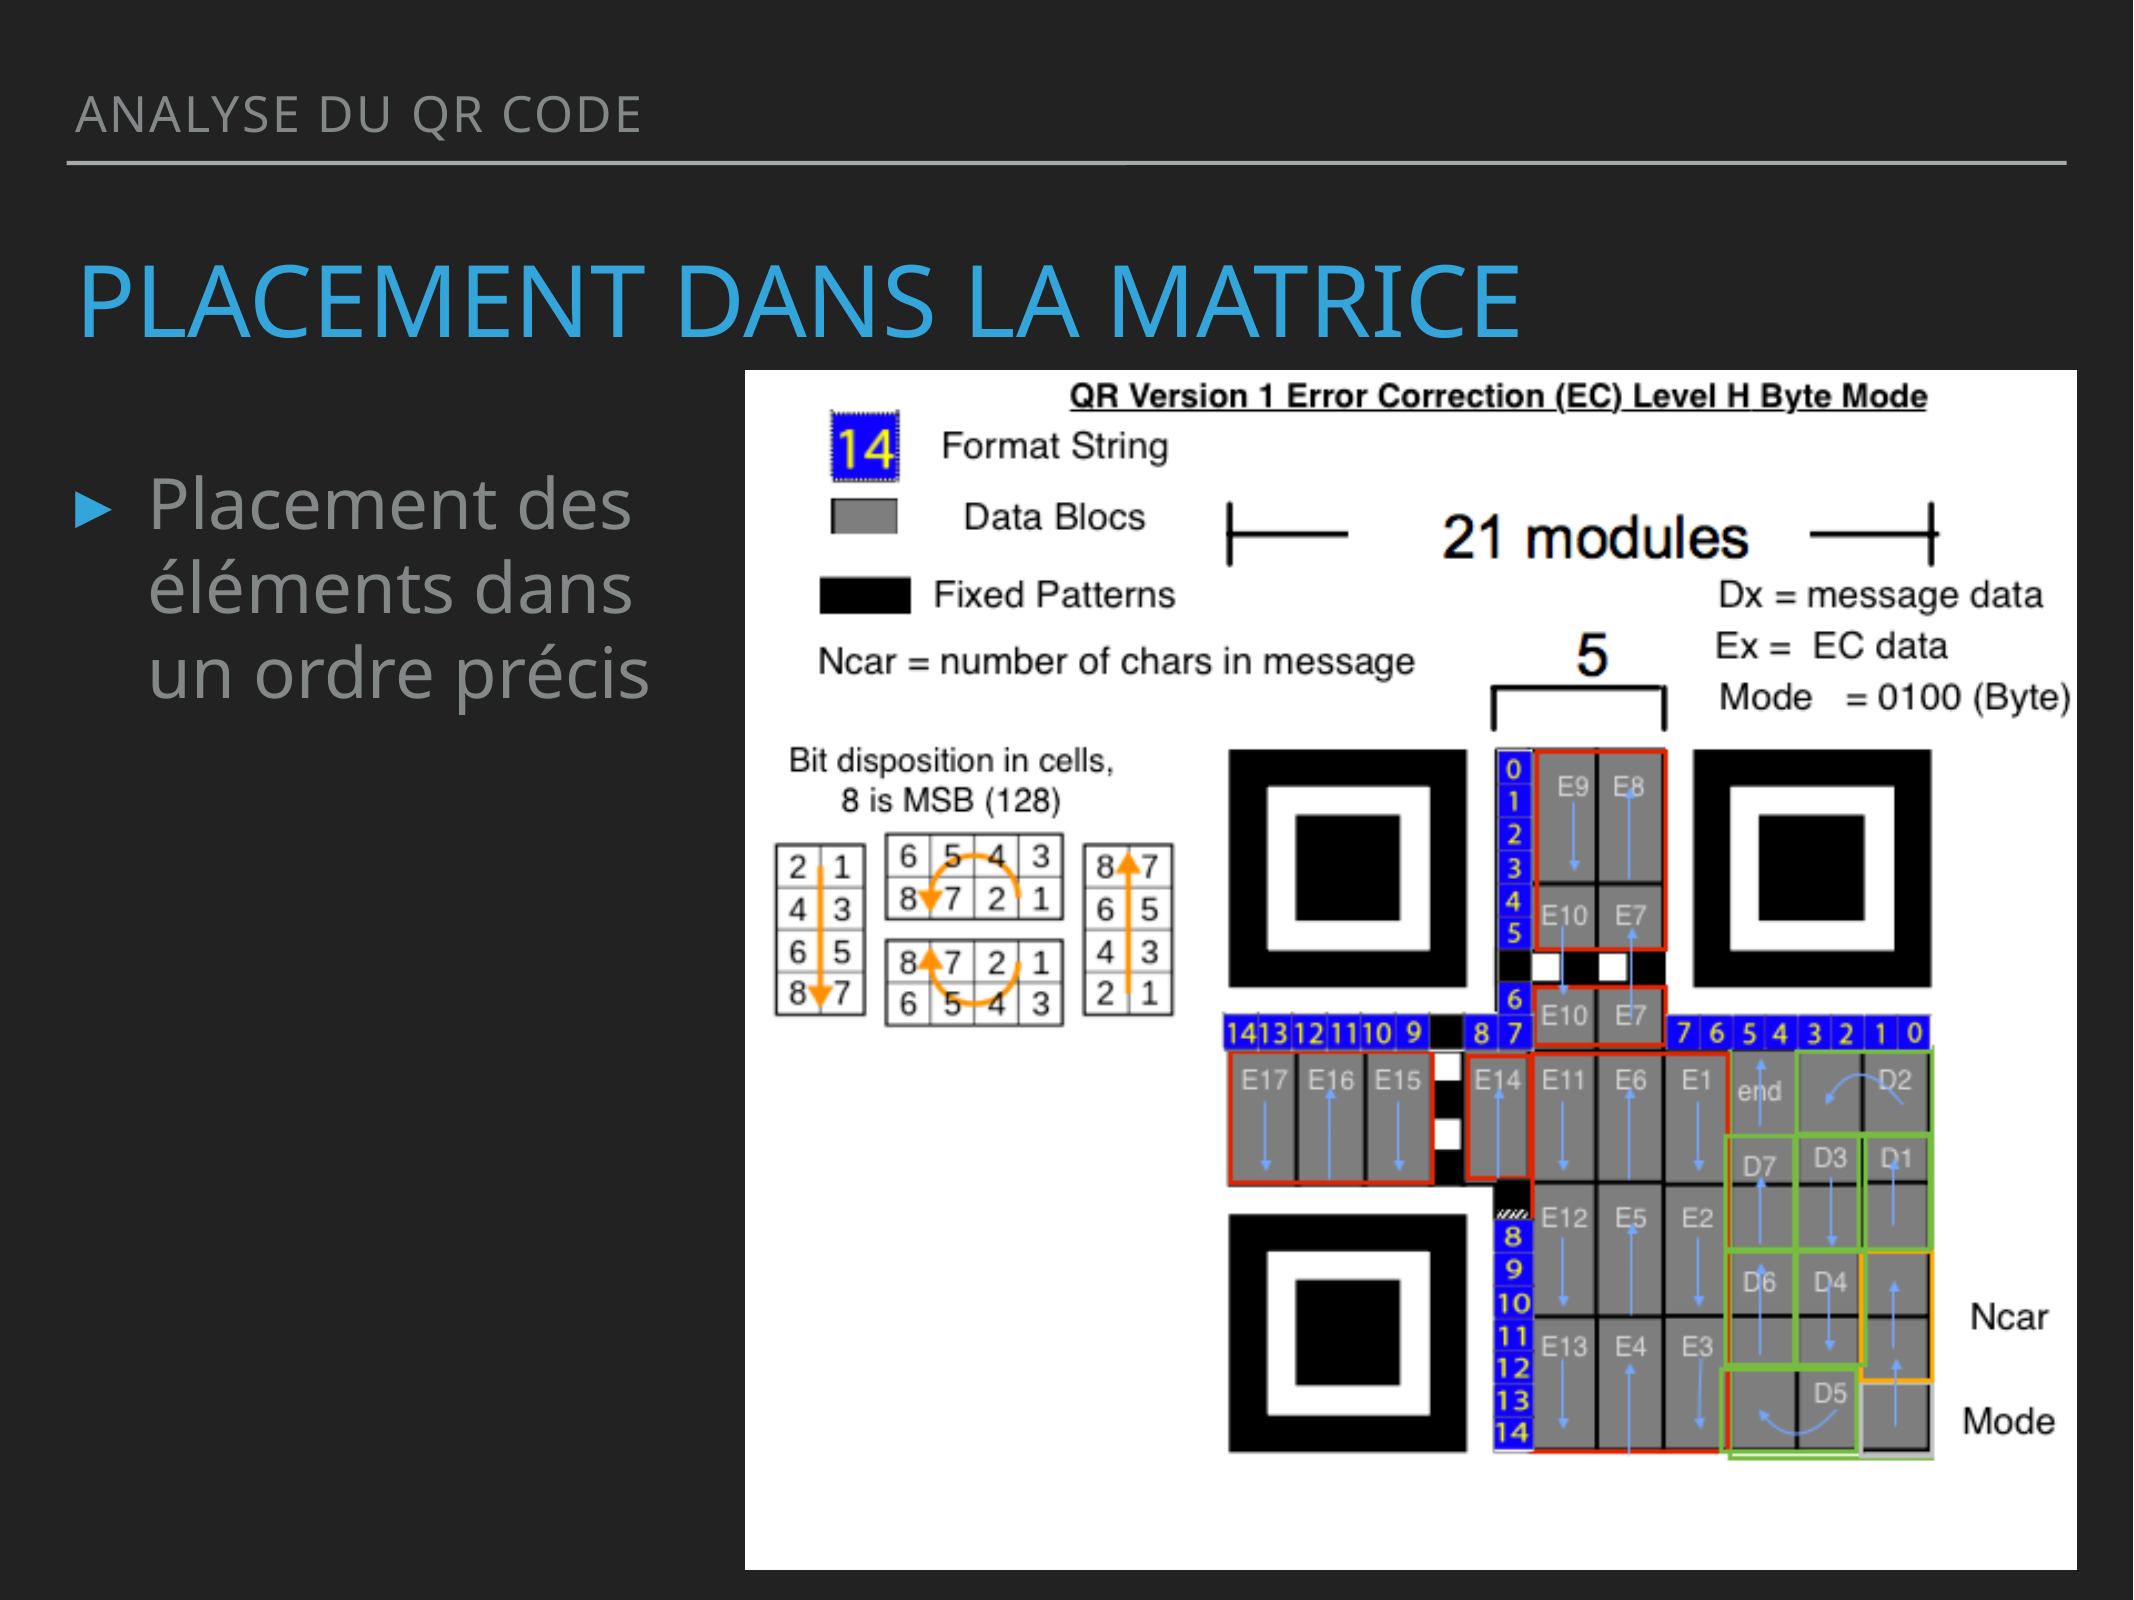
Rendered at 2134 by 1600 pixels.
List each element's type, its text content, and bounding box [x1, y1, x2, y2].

title Placement dans la matrice [66, 251, 2068, 372]
list Placement des éléments dans un ordre précis [66, 449, 710, 1491]
list Analyse du qr code [66, 74, 1901, 151]
picture [745, 370, 2078, 1570]
